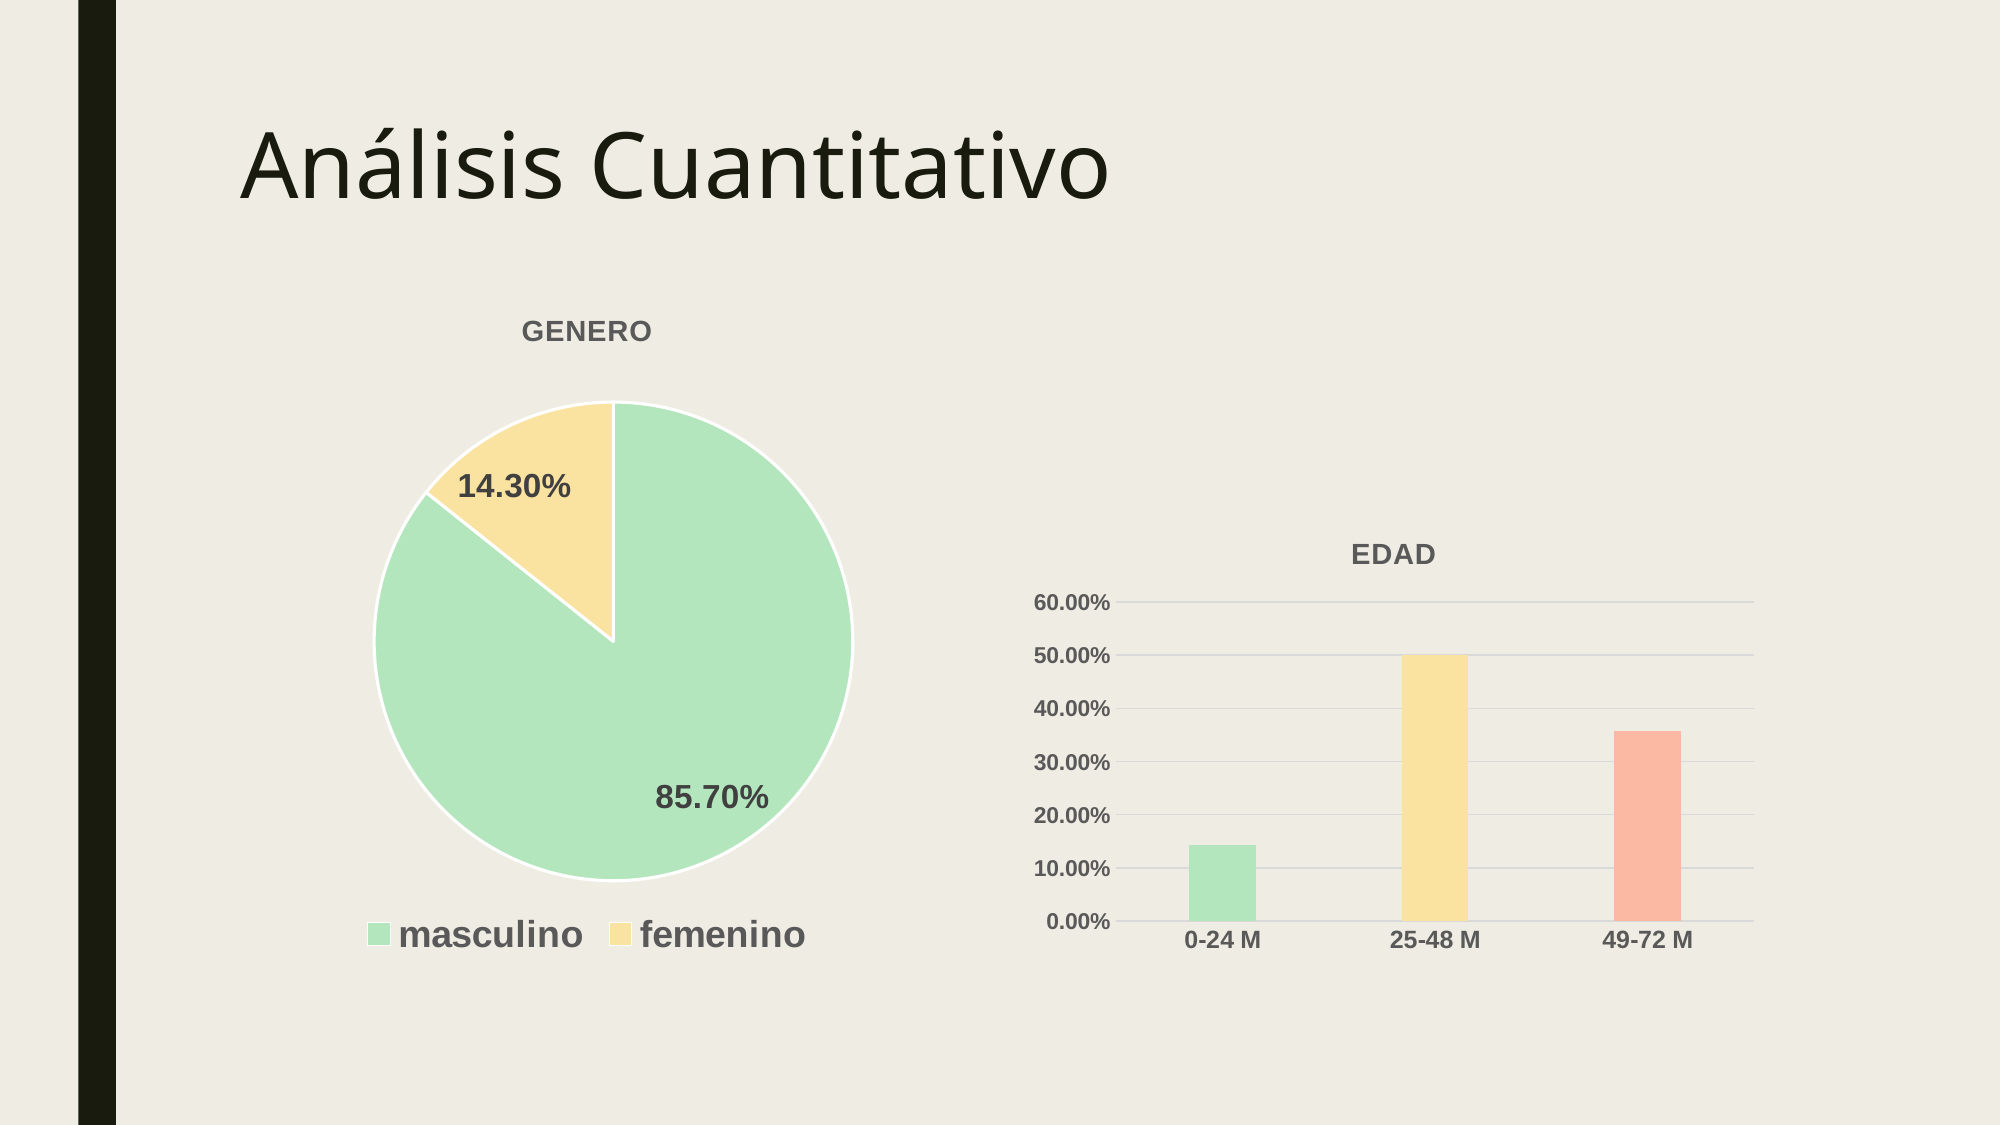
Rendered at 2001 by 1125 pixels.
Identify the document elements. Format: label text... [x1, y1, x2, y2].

chart [155, 283, 1770, 963]
title Análisis Cuantitativo [225, 112, 1800, 247]
